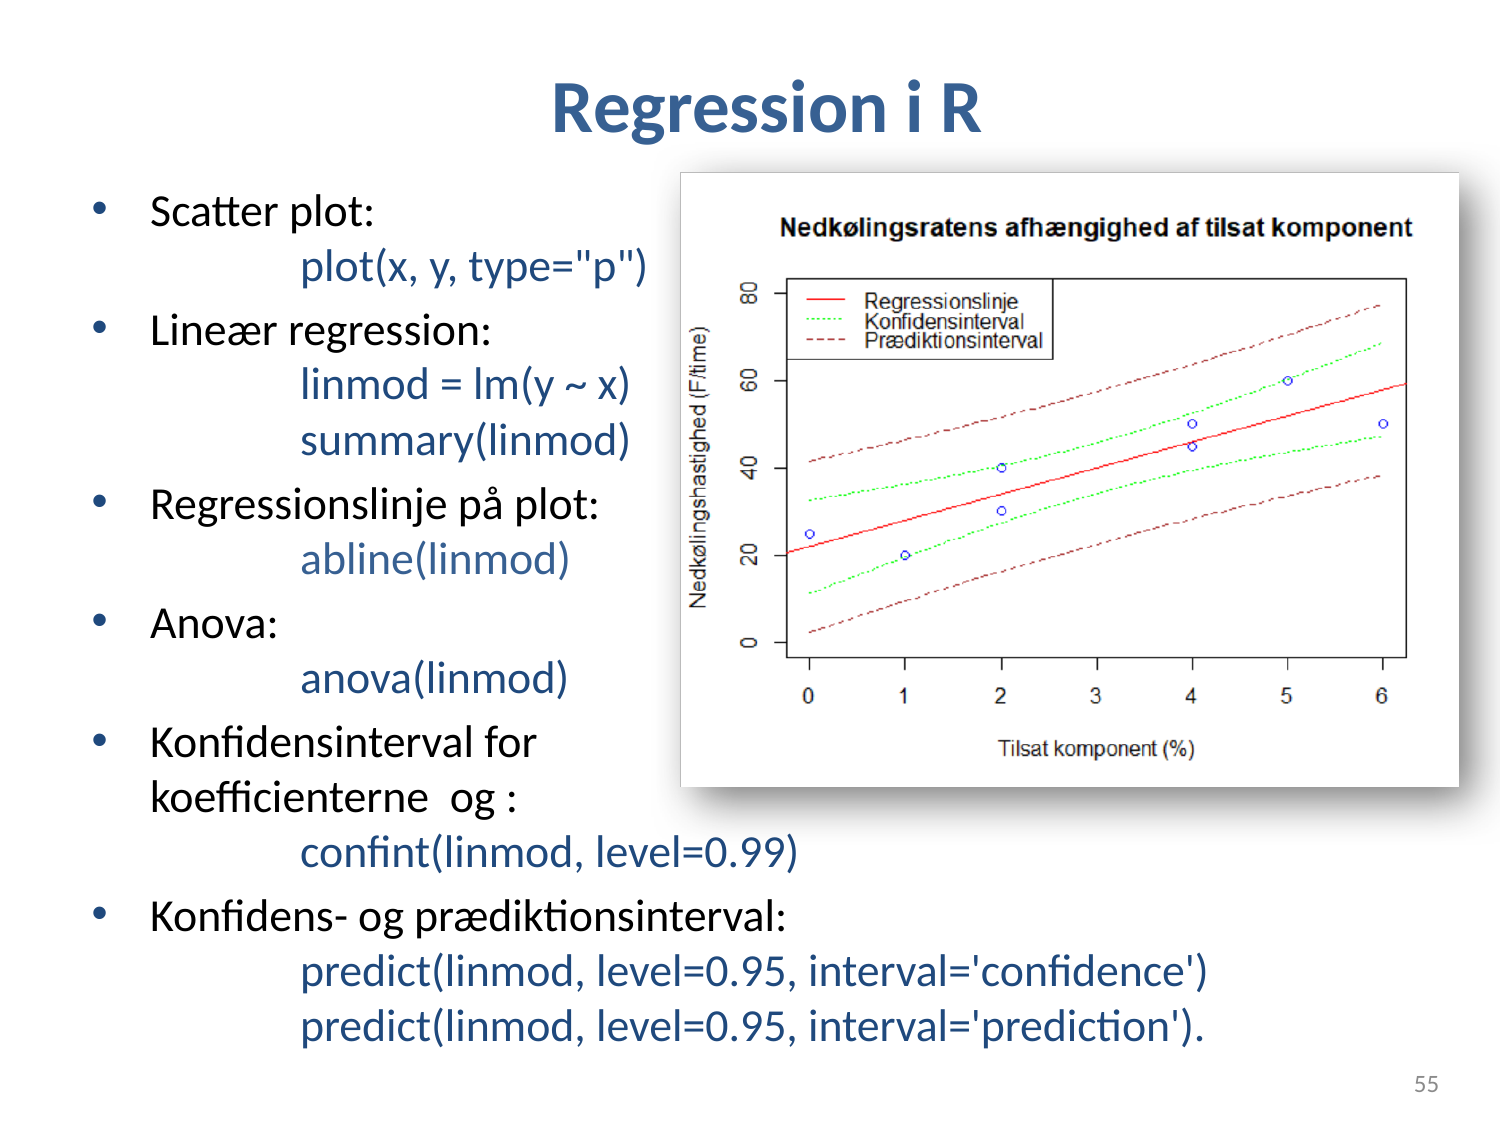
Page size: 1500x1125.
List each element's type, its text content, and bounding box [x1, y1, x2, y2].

picture [680, 172, 1459, 788]
title Regression i R [76, 45, 1459, 161]
slide_number 55 [1104, 1058, 1455, 1107]
